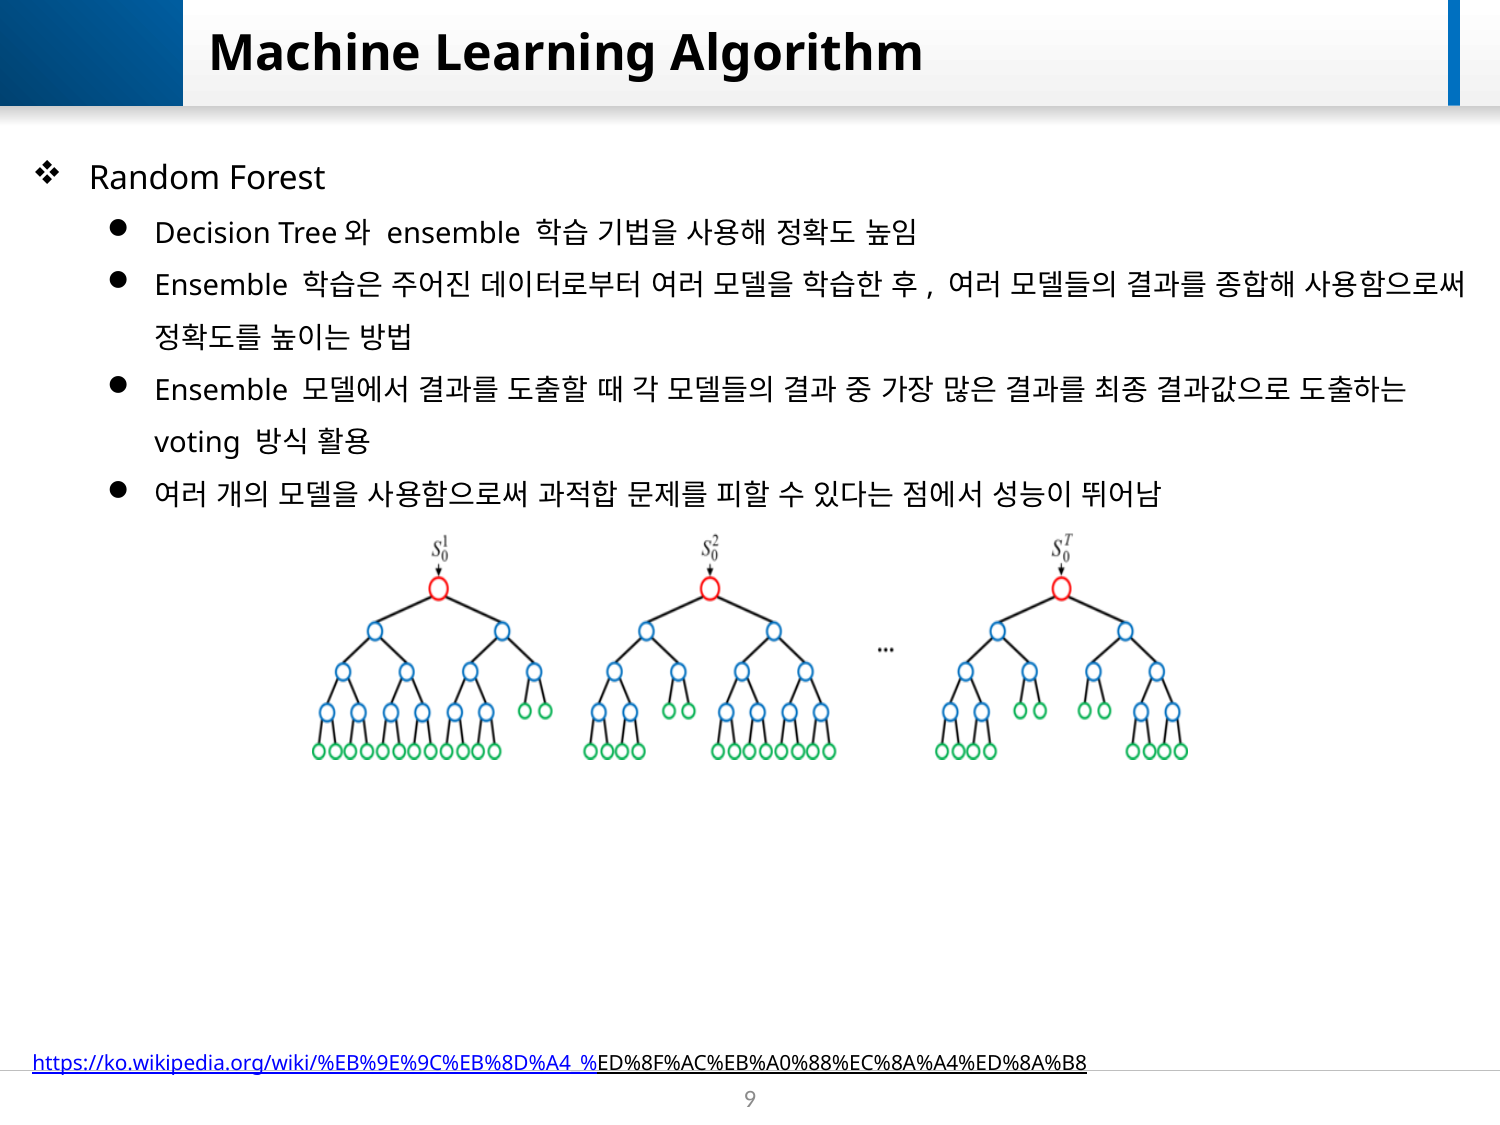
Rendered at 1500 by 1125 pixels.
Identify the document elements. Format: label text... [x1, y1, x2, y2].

text_box Random Forest Decision Tree와 ensemble 학습 기법을 사용해 정확도 높임 Ensemble 학습은 주어진 데이터로부터 여러 모델을 학습한 후, 여러 모델들의 결과를 종합해 사용함으로써 정확도를 높이는 방법 Ensemble 모델에서 결과를 도출할 때 각 모델들의 결과 중 가장 많은 결과를 최종 결과값으로 도출하는 voting 방식 활용 여러 개의 모델을 사용함으로써 과적합 문제를 피할 수 있다는 점에서 성능이 뛰어남 https://ko.wikipedia.org/wiki/%EB%9E%9C%EB%8D%A4_%ED%8F%AC%EB%A0%88%EC%8A%A4%ED%8A%B8 [17, 129, 1483, 1086]
picture [312, 526, 1188, 760]
title Machine Learning Algorithm [192, 10, 1436, 92]
